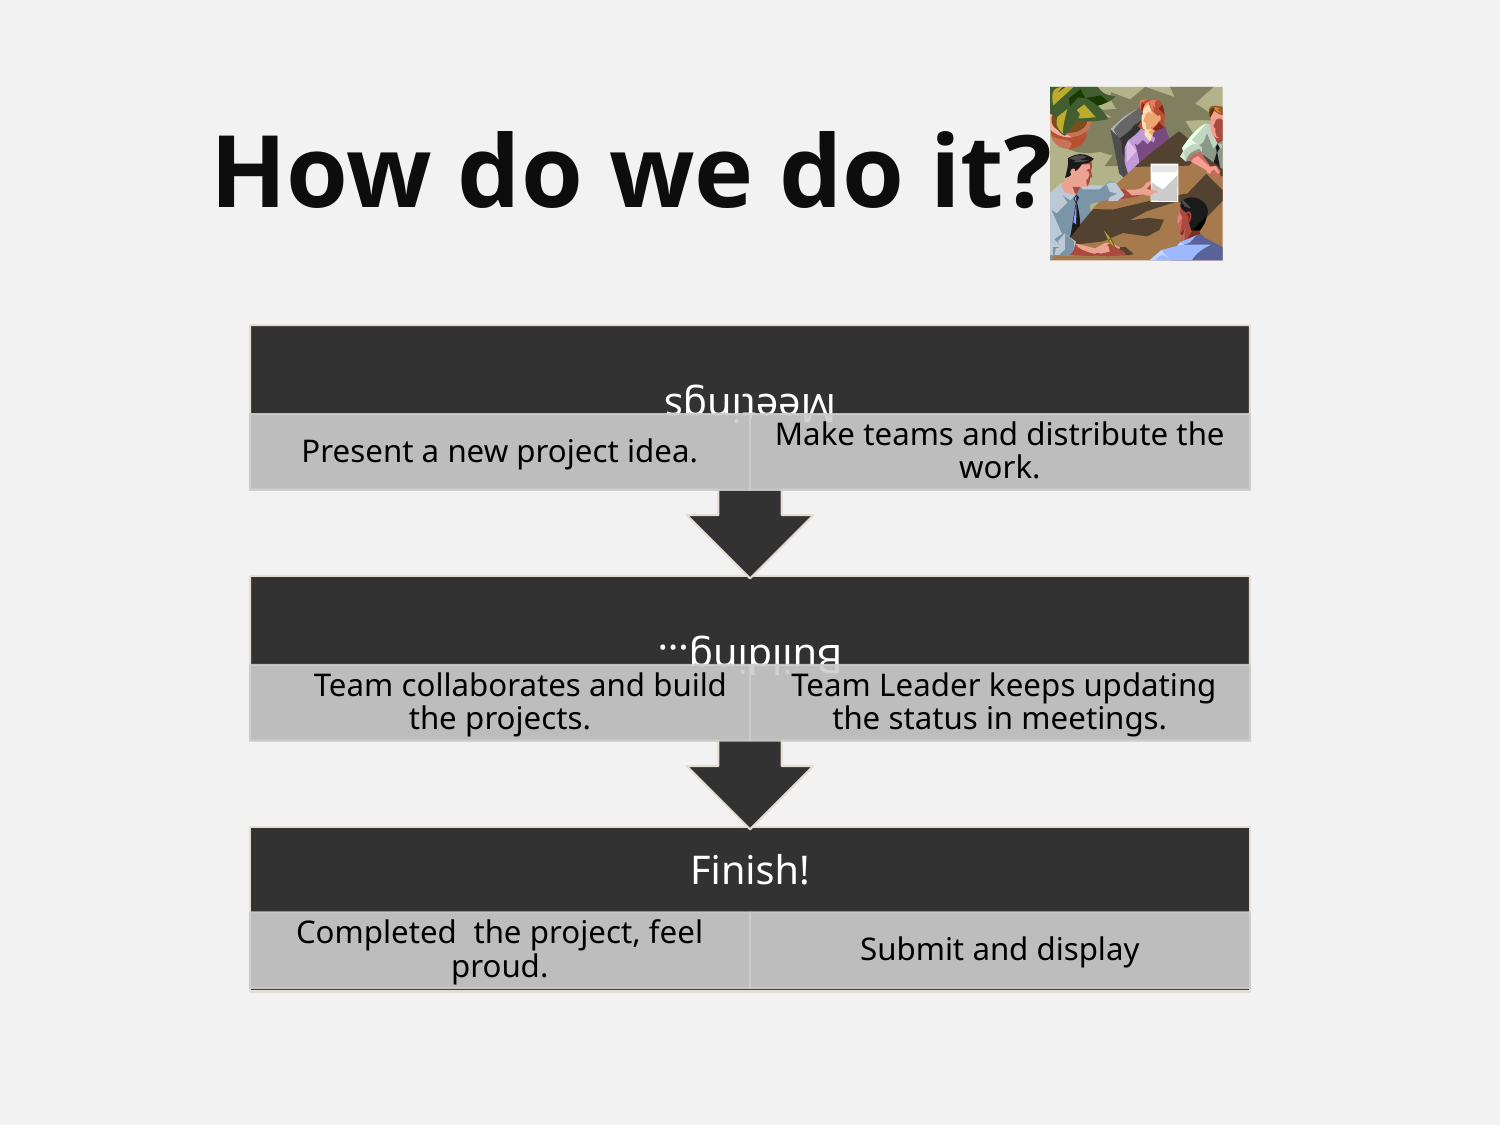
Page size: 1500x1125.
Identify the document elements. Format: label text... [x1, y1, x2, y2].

text_box How do we do it? [195, 99, 1049, 235]
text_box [249, 324, 1250, 992]
picture [1049, 84, 1225, 263]
